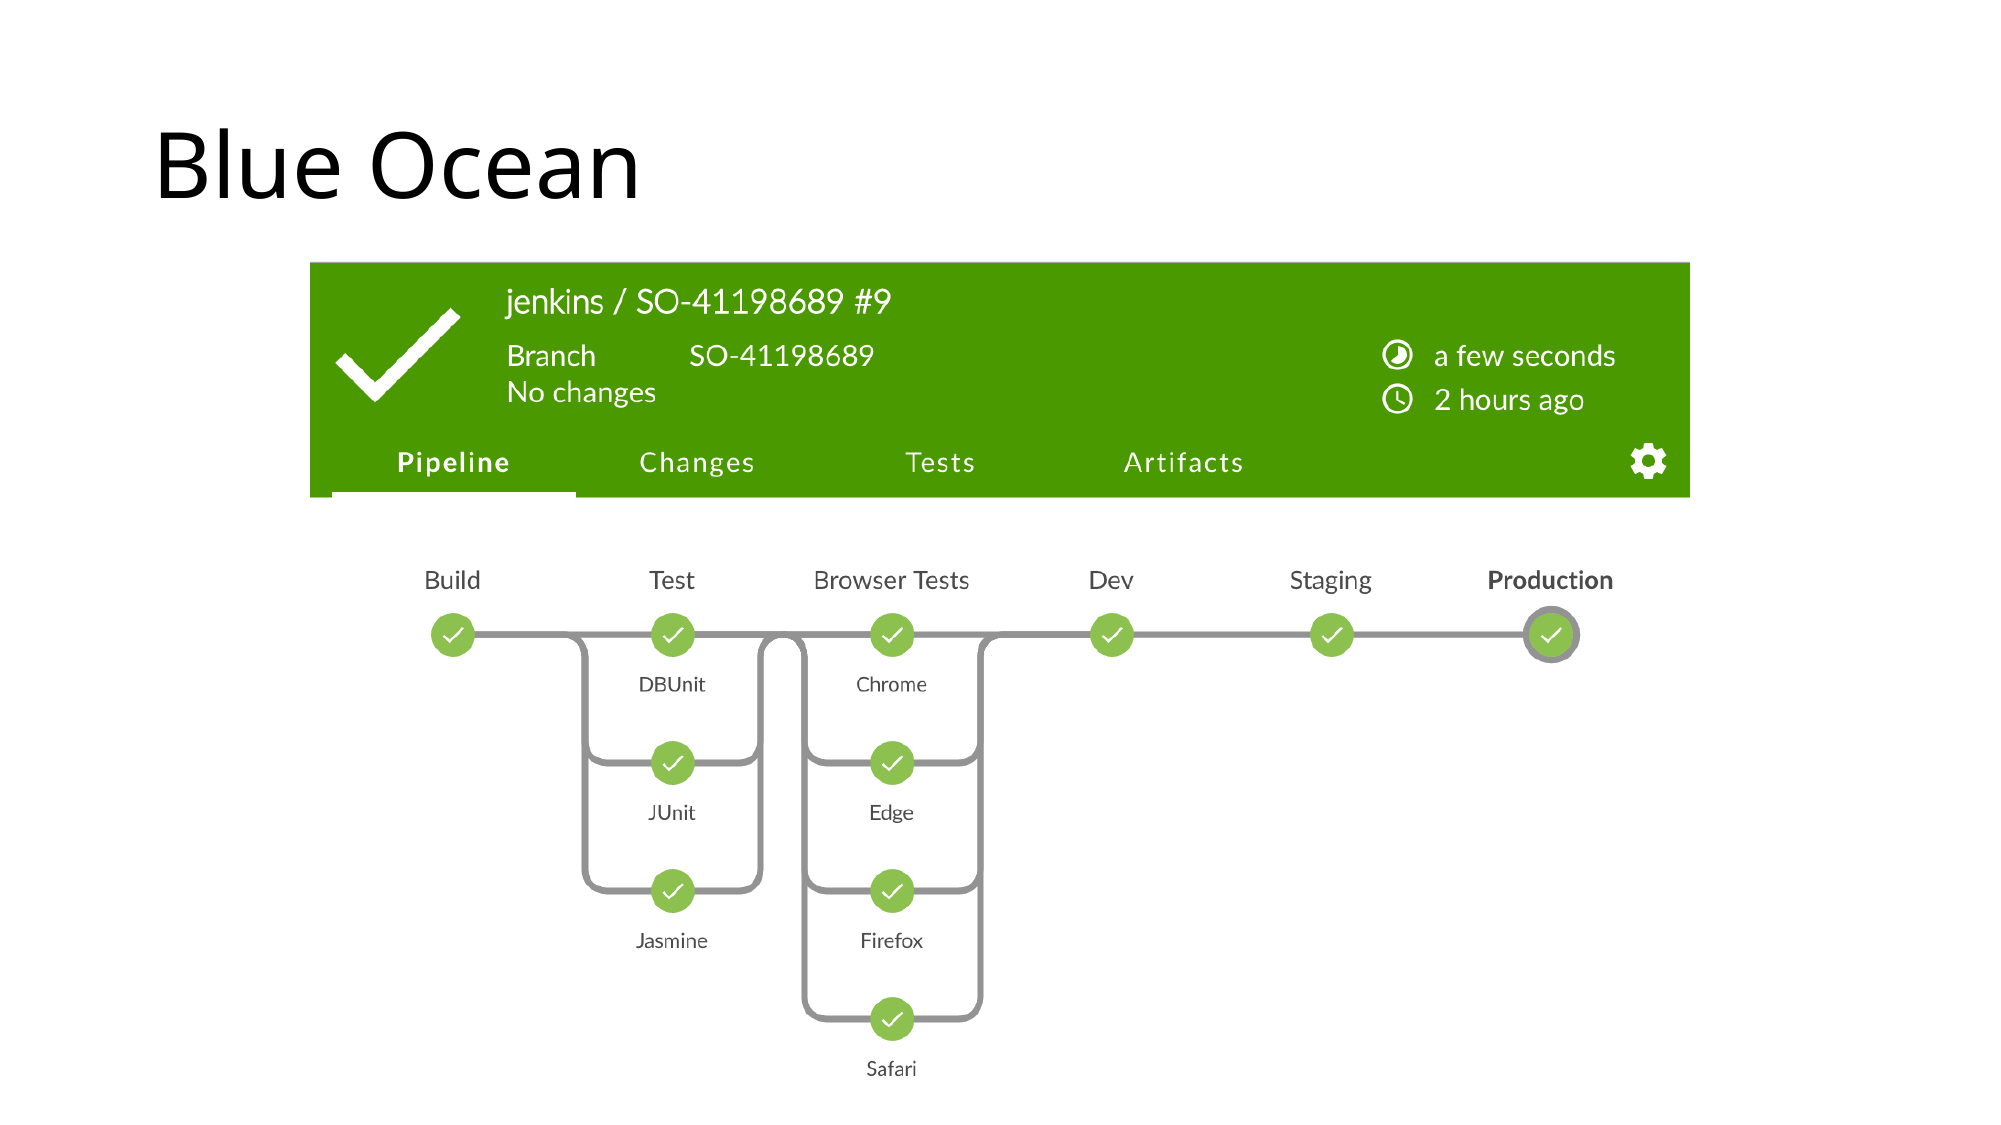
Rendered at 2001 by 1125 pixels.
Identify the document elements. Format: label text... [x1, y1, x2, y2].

picture [310, 261, 1690, 1090]
title Blue Ocean [137, 59, 1863, 278]
